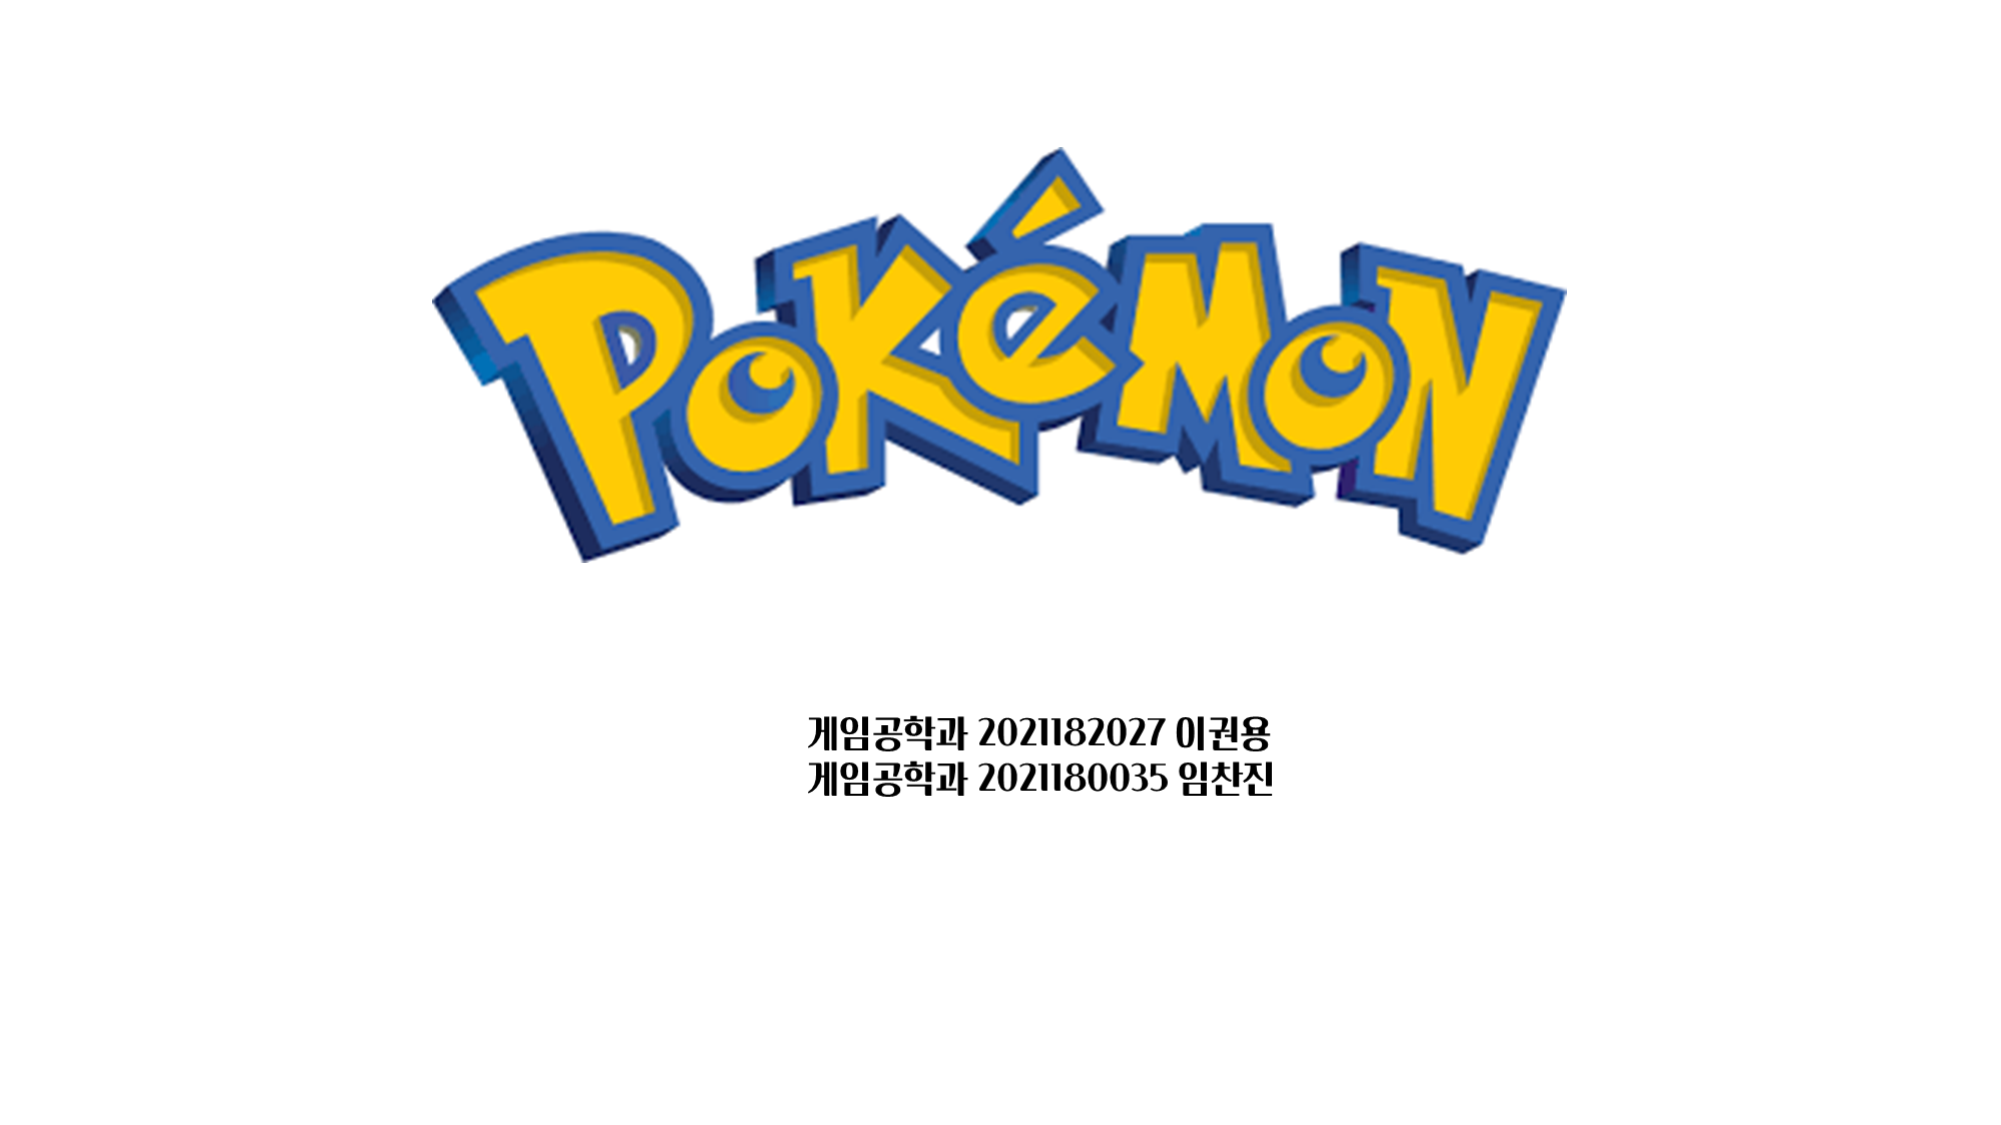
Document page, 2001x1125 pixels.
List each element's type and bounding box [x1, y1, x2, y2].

picture [784, 697, 1358, 824]
picture [432, 147, 1567, 563]
